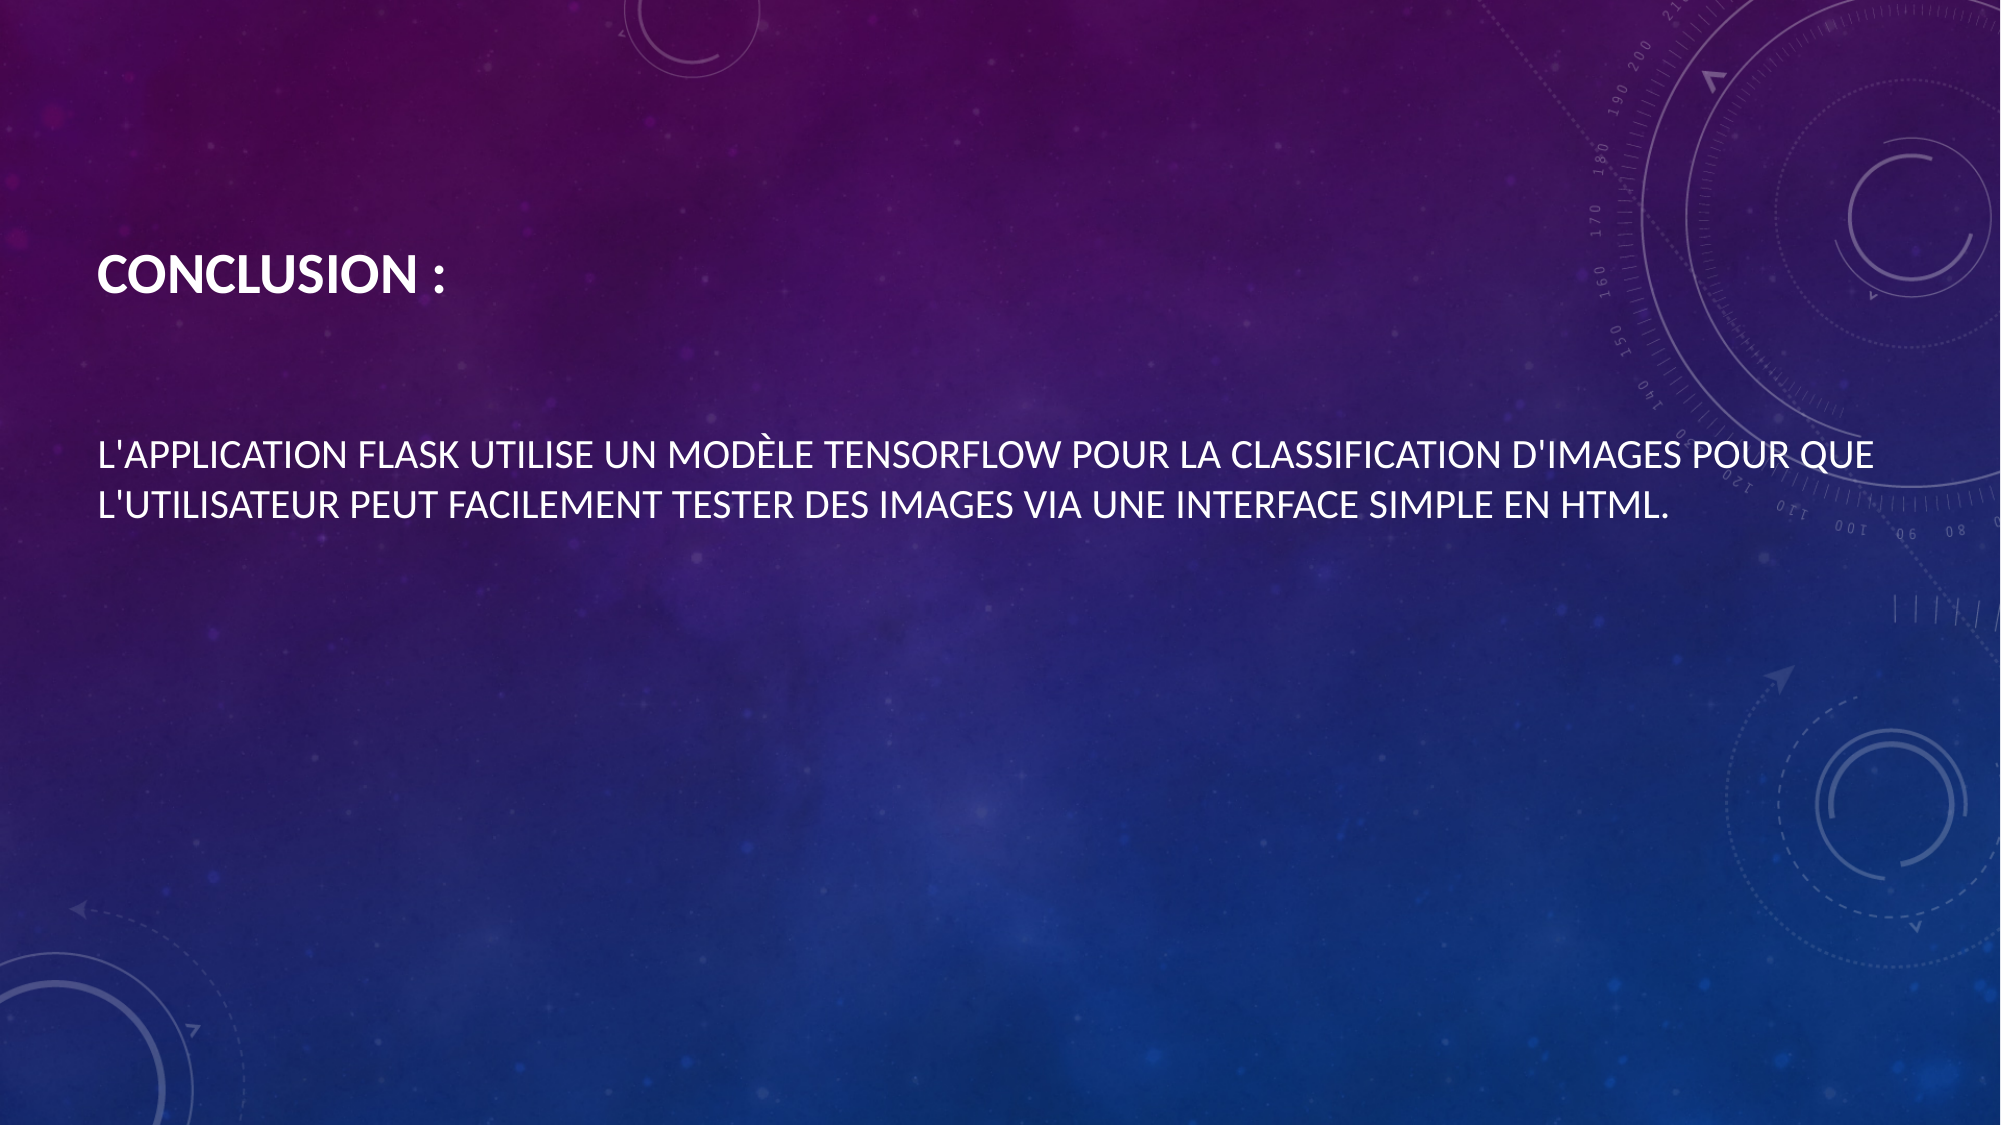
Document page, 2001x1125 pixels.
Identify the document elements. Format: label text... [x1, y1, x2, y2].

list Conclusion : L'application Flask utilise un modèle TensorFlow pour la classification d'images POUR QUE L'utilisateur peut facilement tester des images via une interface simple EN HTML. [82, 228, 2000, 705]
picture [0, 0, 2001, 1125]
